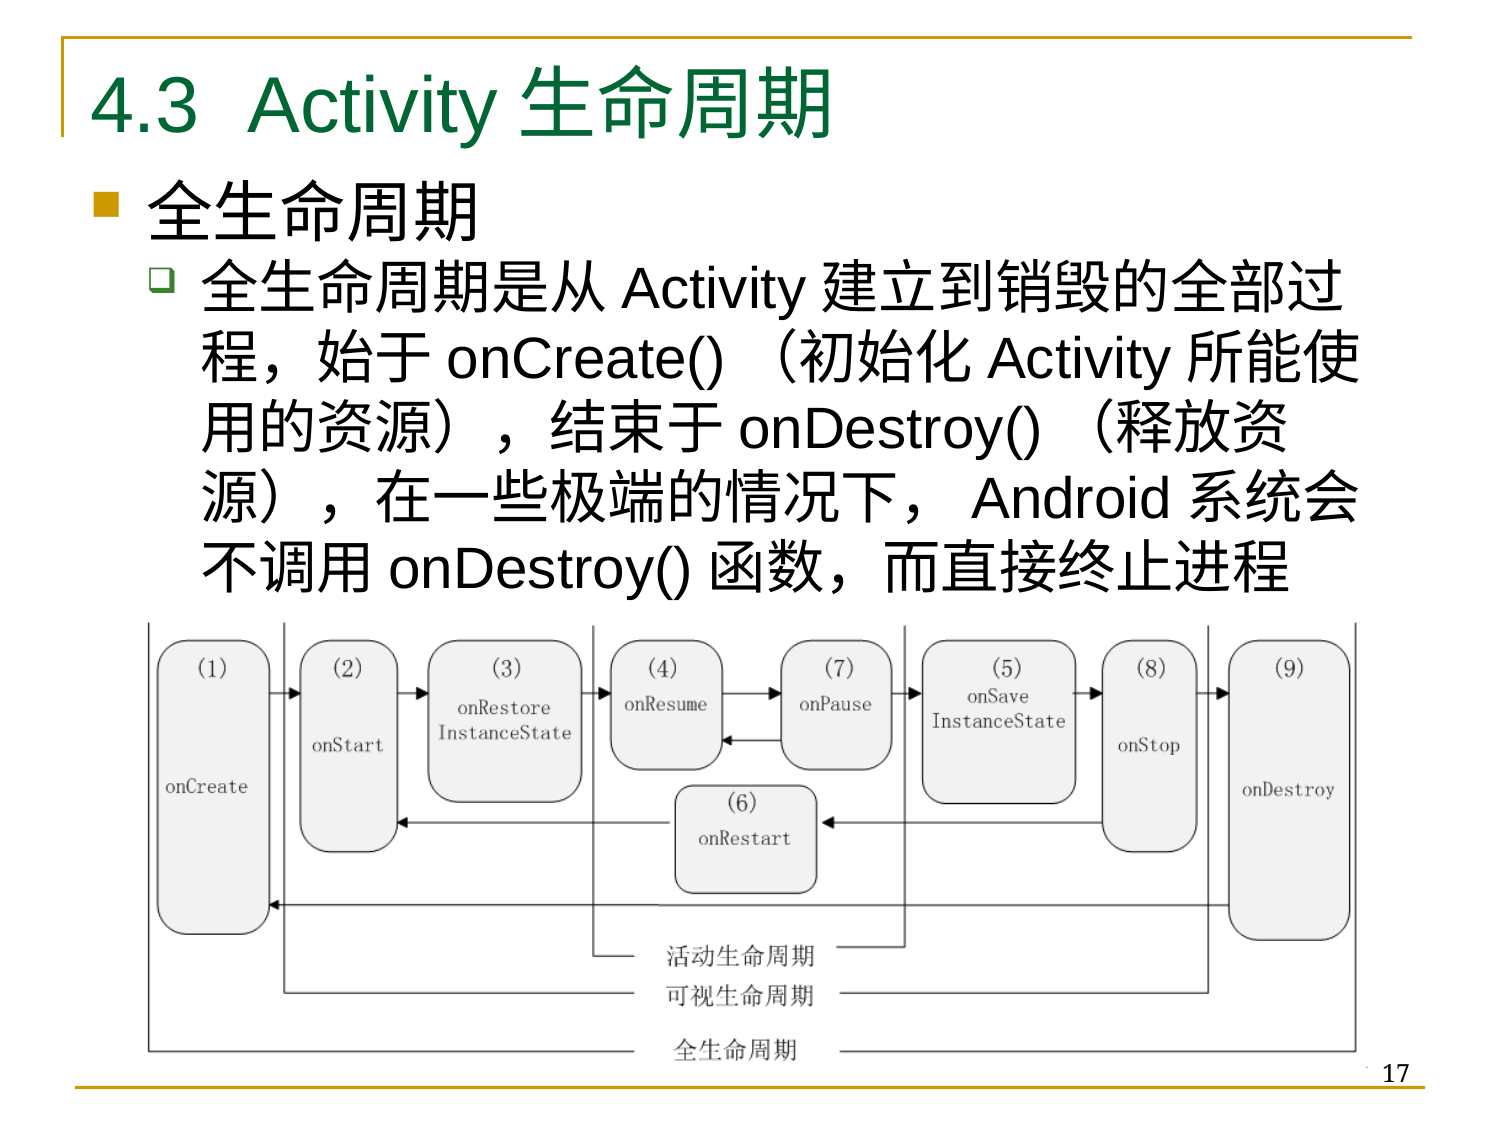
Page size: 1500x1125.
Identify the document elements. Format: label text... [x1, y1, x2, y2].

title 4.3 Activity生命周期 [75, 45, 1425, 150]
picture [137, 612, 1376, 1068]
list 全生命周期 全生命周期是从Activity建立到销毁的全部过程，始于onCreate()（初始化Activity所能使用的资源），结束于onDestroy()（释放资源），在一些极端的情况下，Android系统会不调用onDestroy()函数，而直接终止进程 [75, 162, 1425, 613]
slide_number 17 [1074, 1023, 1426, 1100]
